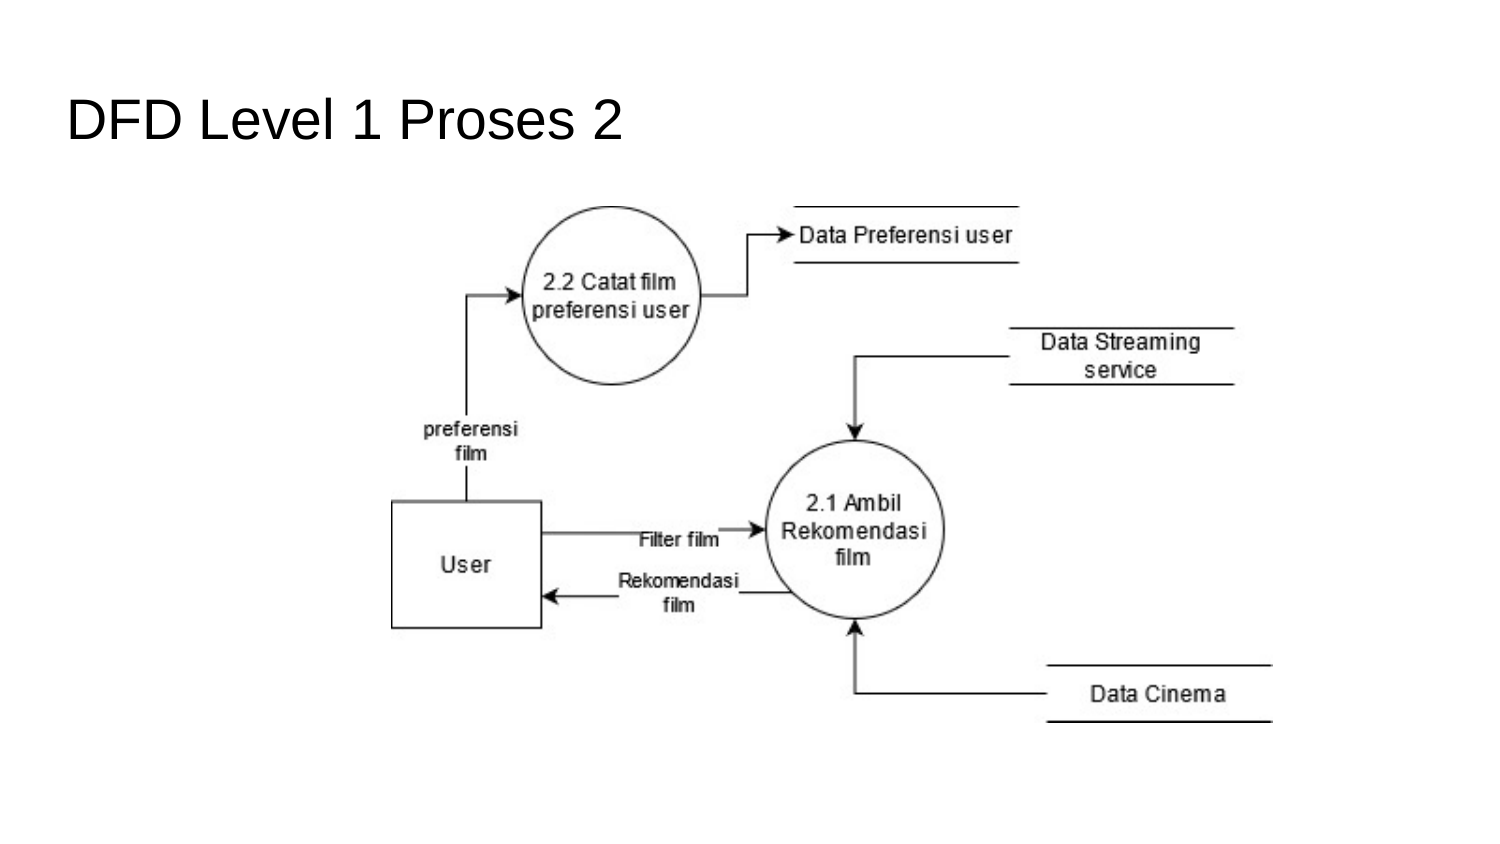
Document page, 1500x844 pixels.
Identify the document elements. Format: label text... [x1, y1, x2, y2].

title DFD Level 1 Proses 2 [51, 72, 1449, 167]
picture [391, 206, 1274, 724]
